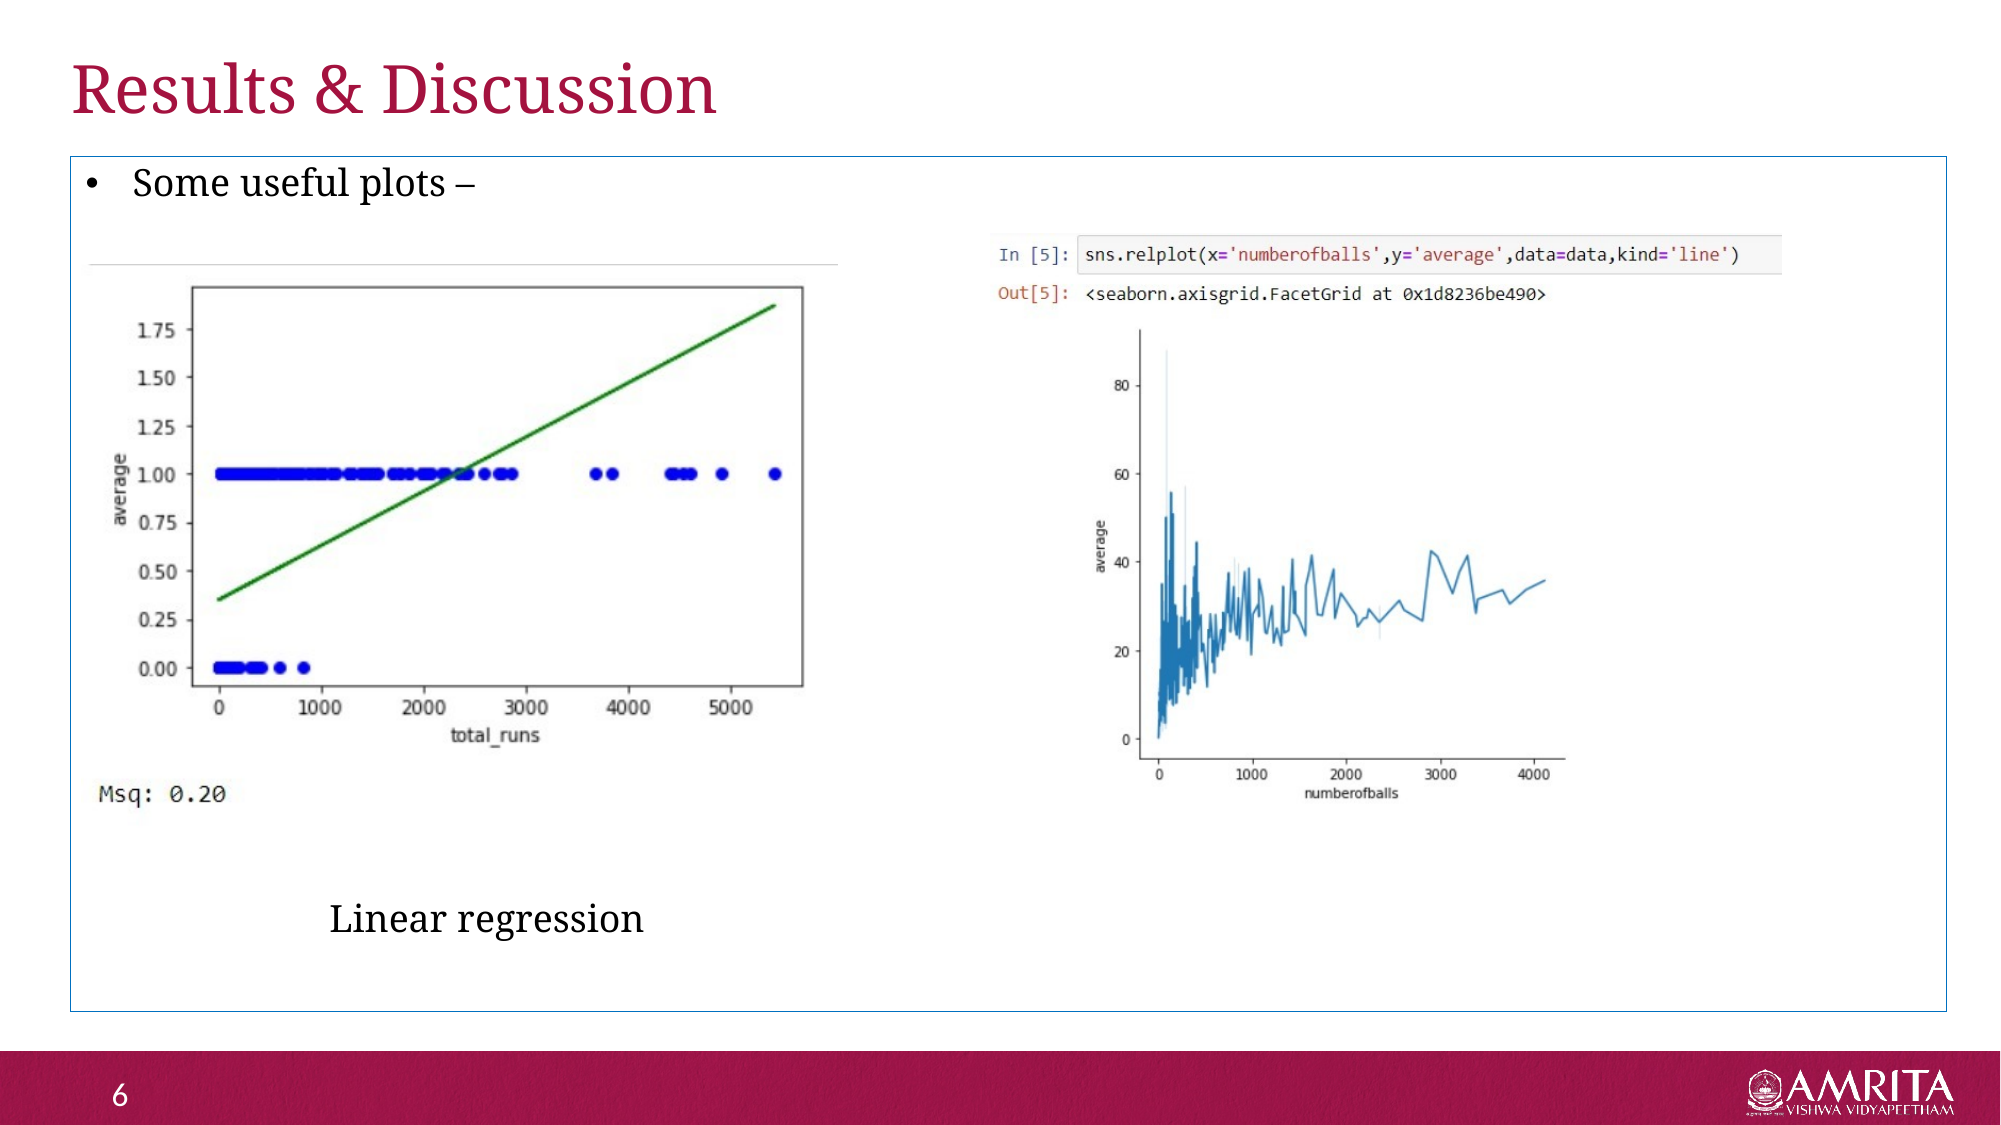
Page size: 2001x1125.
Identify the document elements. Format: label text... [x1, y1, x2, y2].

text_box Some useful plots – Linear regression [70, 156, 1947, 1012]
picture [0, 1051, 2001, 1125]
slide_number 6 [19, 1062, 144, 1123]
picture [990, 233, 1782, 810]
picture [81, 264, 838, 830]
title Results & Discussion [55, 57, 1933, 127]
